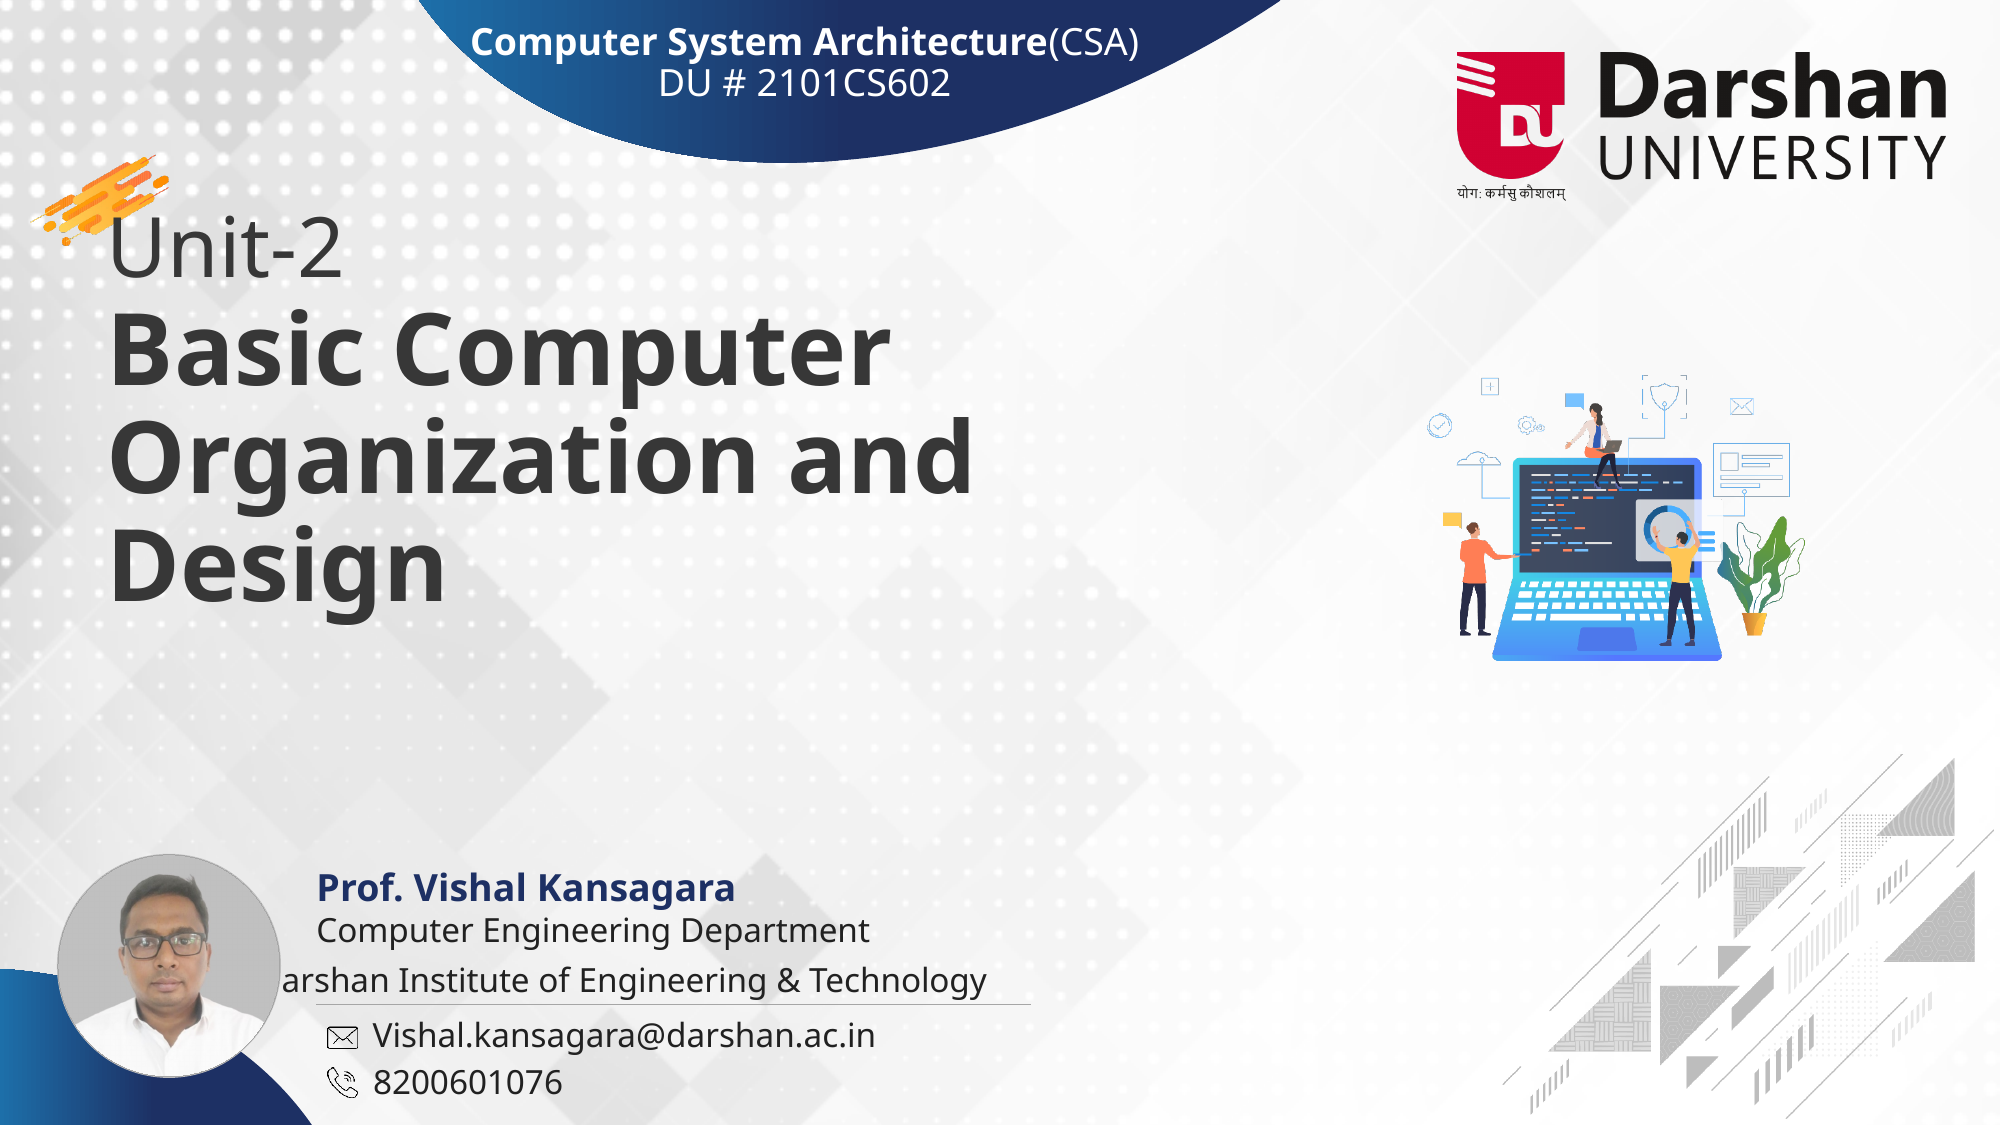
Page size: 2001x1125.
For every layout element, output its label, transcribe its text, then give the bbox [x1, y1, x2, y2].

picture [10, 137, 189, 265]
picture [327, 1022, 357, 1053]
list Computer Engineering Department [301, 913, 915, 956]
list 8200601076 [358, 1059, 972, 1108]
title Unit-2 Basic Computer Organization and Design [91, 184, 1246, 608]
list Prof. Vishal Kansagara [301, 865, 1217, 913]
picture [1384, 343, 1847, 692]
list Vishal.kansagara@darshan.ac.in [357, 1013, 971, 1061]
picture [1457, 52, 1946, 201]
list Computer System Architecture(CSA) DU # 2101CS602 [423, 3, 1186, 124]
picture [57, 854, 280, 1077]
picture [327, 1067, 358, 1098]
